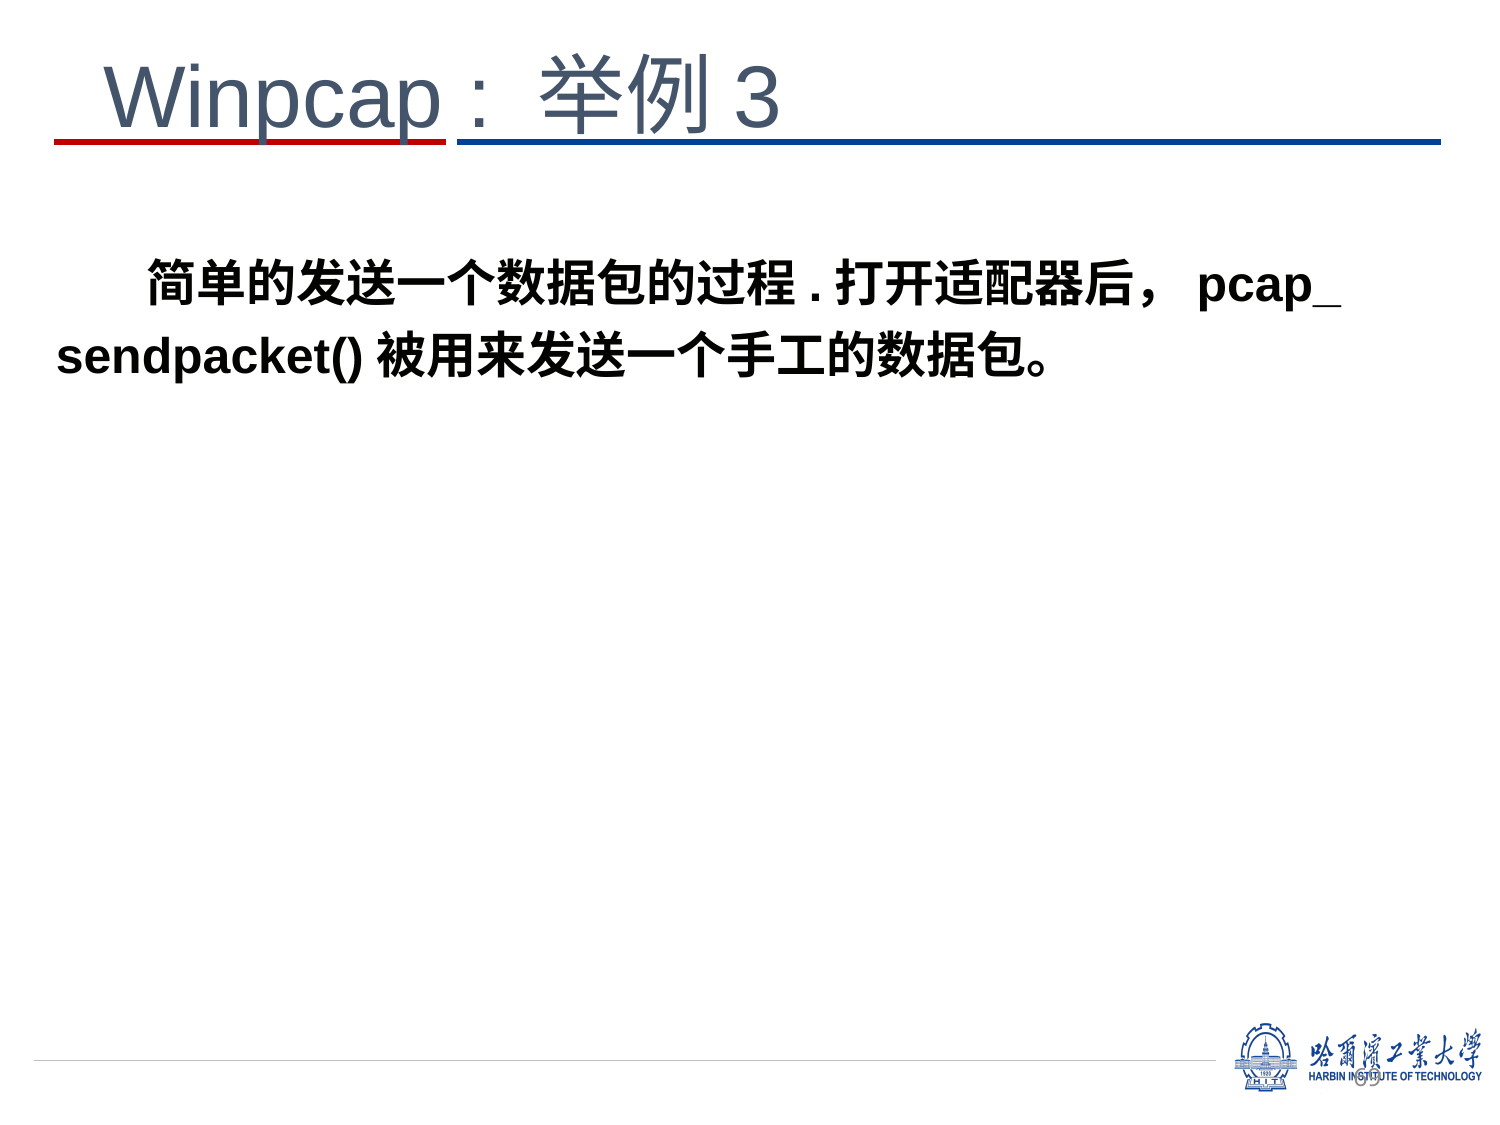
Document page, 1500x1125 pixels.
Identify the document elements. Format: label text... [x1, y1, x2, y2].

slide_number 69 [1059, 1042, 1397, 1103]
text_box 简单的发送一个数据包的过程.打开适配器后，pcap_ sendpacket()被用来发送一个手工的数据包。 [41, 231, 1447, 457]
picture [1204, 1023, 1482, 1094]
text_box Winpcap : 举例3 [88, 66, 1298, 120]
